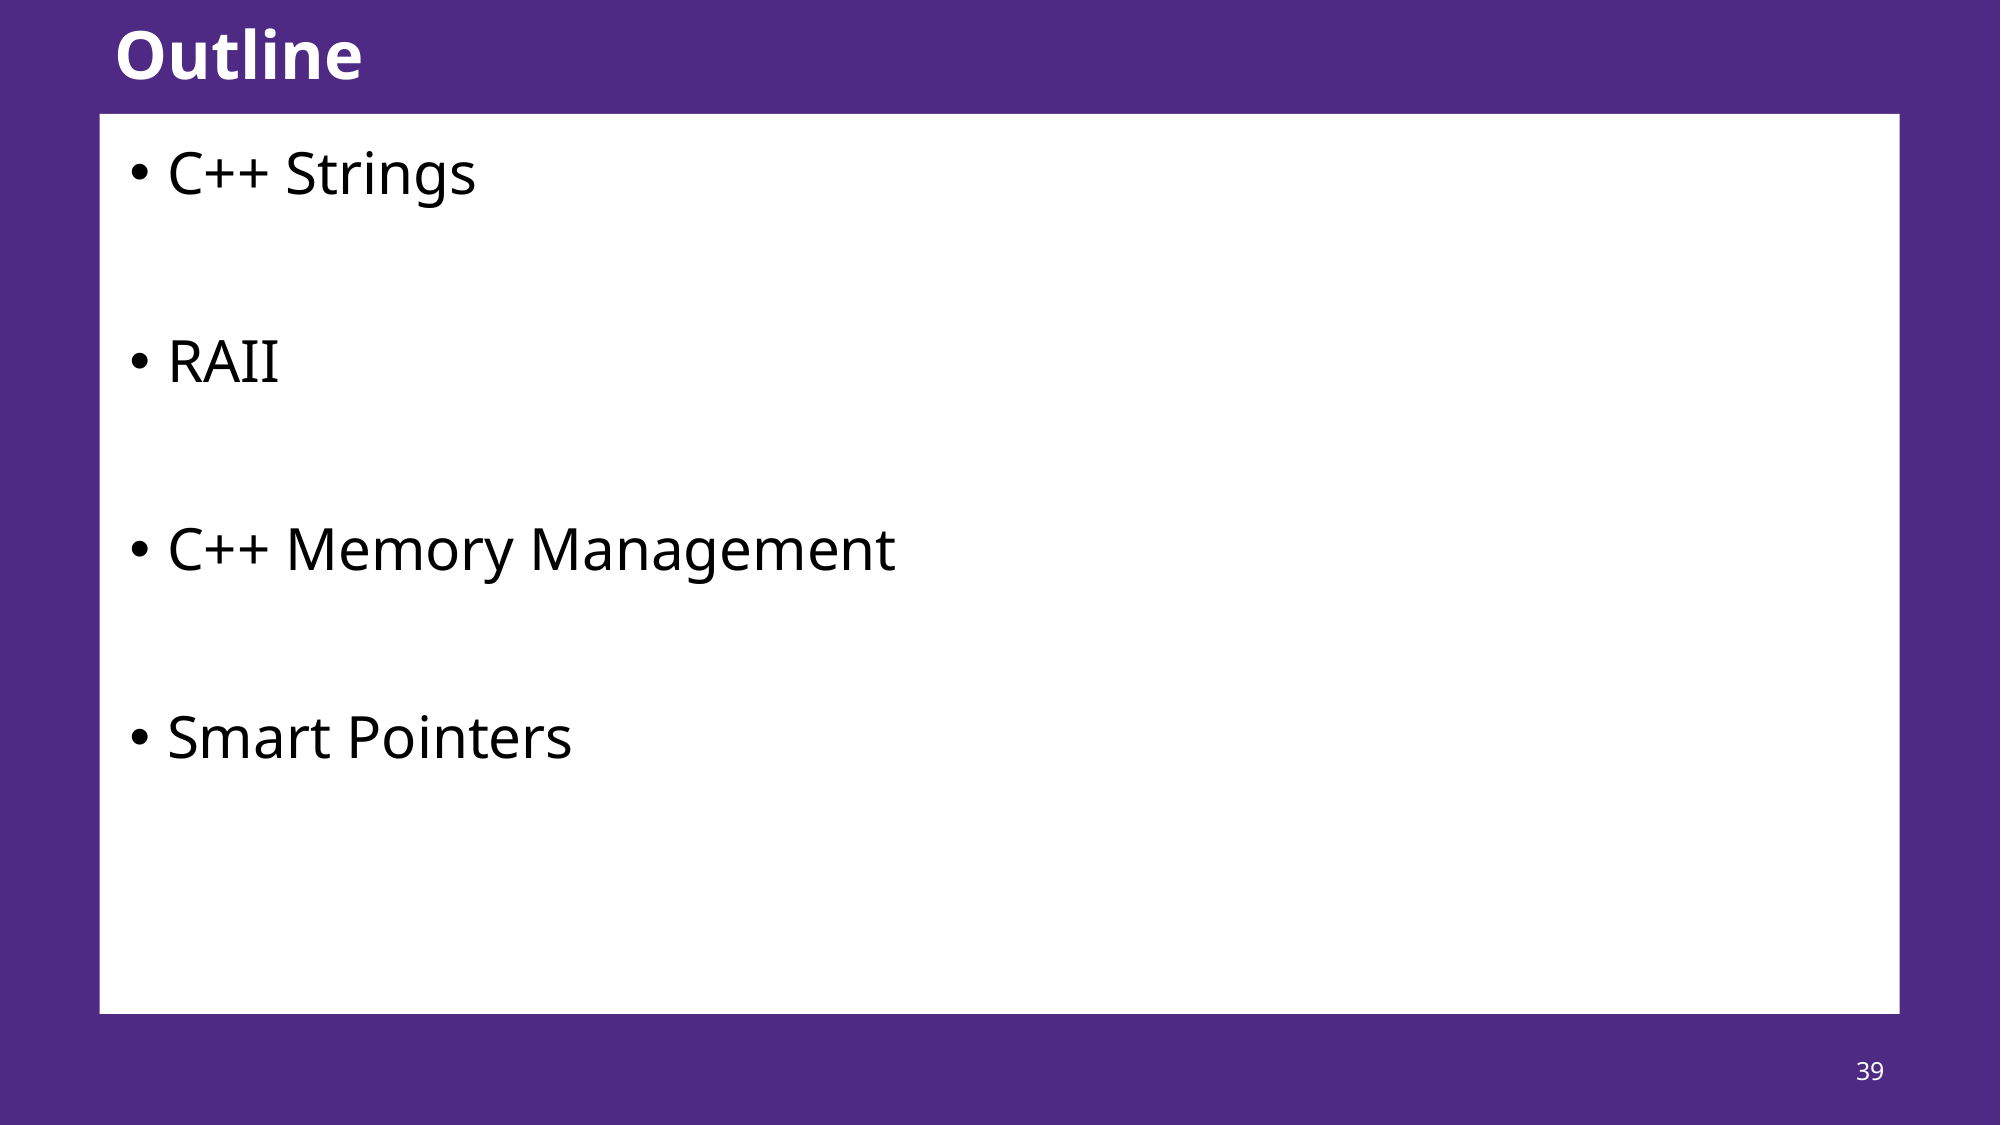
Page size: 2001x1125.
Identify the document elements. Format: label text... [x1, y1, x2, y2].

slide_number 39 [1749, 1042, 1900, 1103]
list C++ Strings RAII C++ Memory Management Smart Pointers [99, 114, 1900, 1014]
title Outline [99, 1, 1900, 114]
